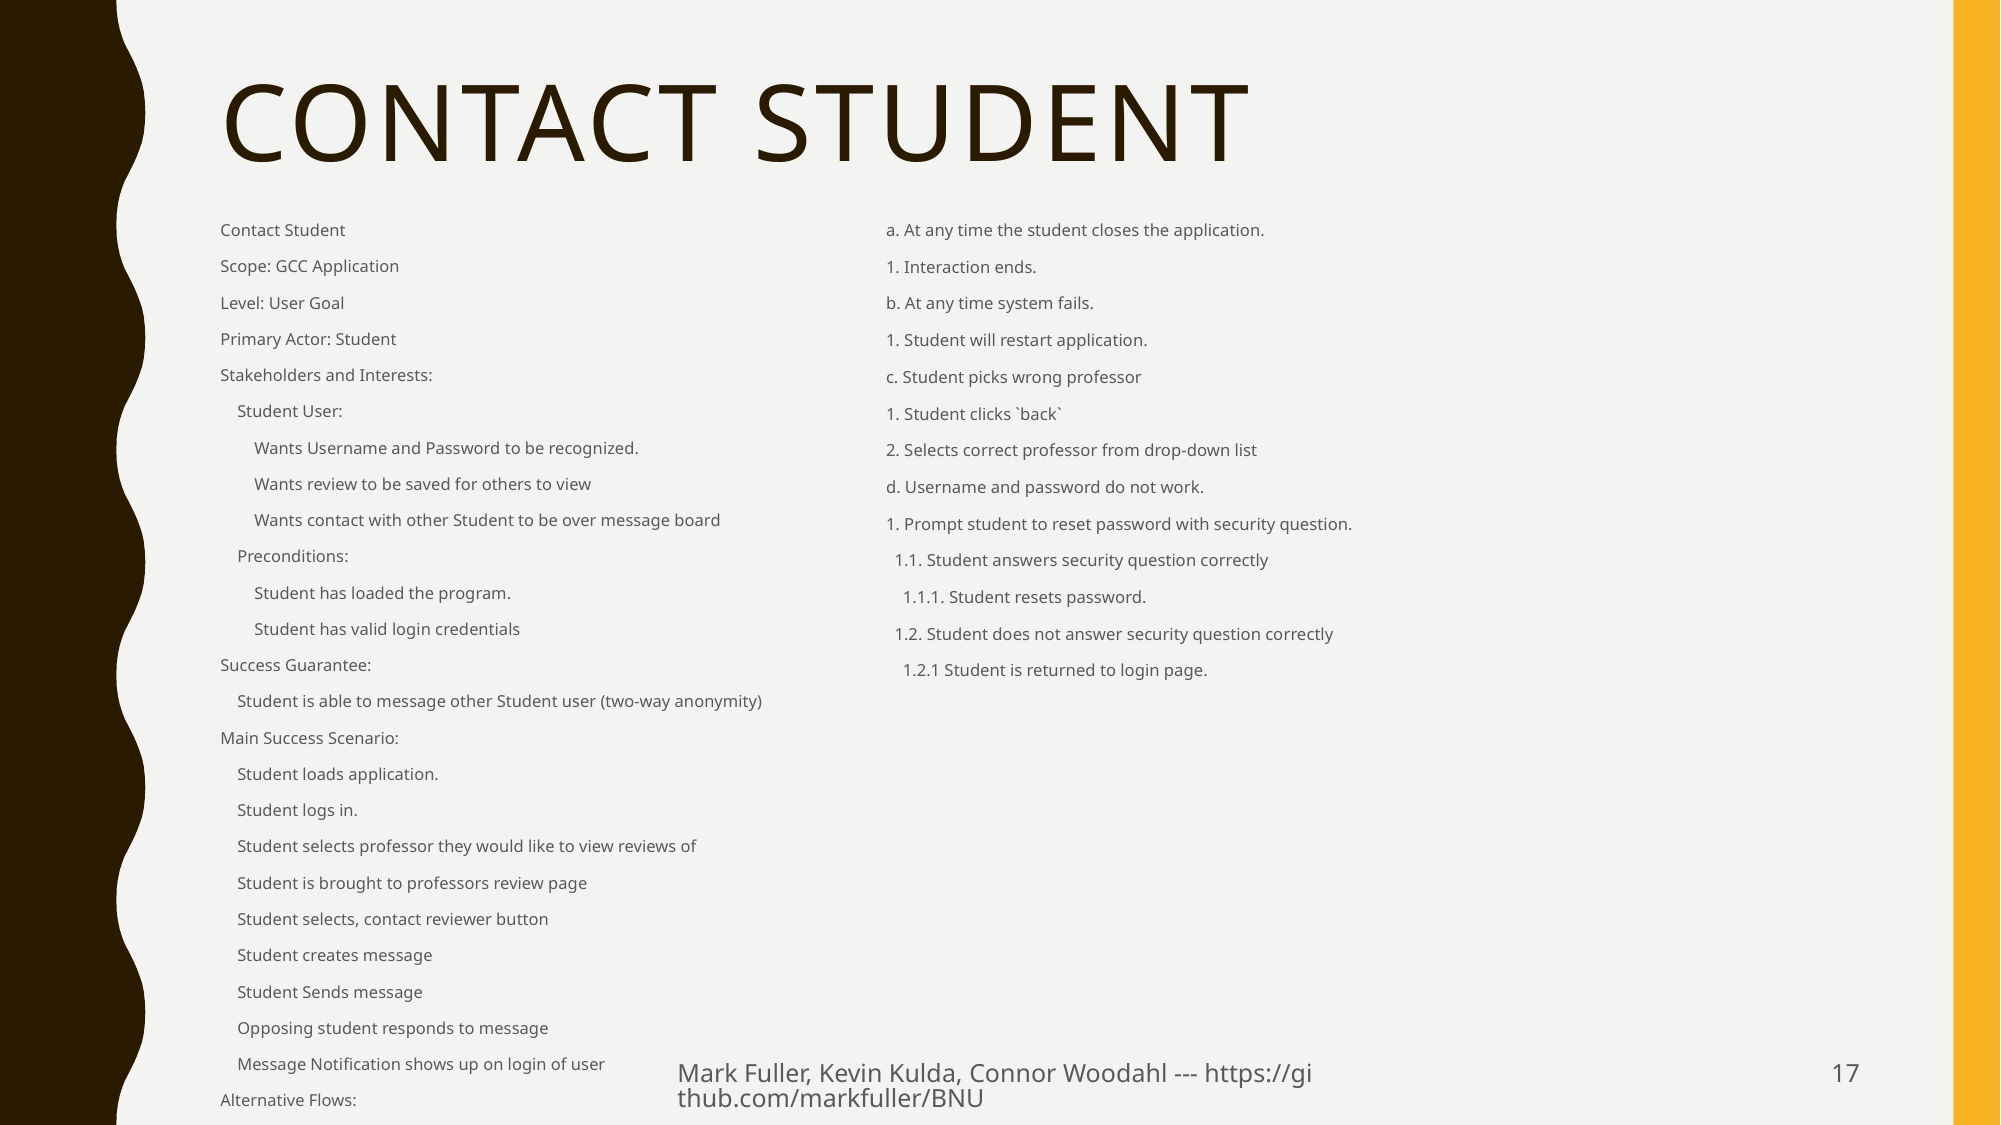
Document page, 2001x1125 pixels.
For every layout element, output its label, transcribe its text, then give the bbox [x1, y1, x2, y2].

list Contact Student Scope: GCC Application Level: User Goal Primary Actor: Student Stakeholders and Interests: Student User: Wants Username and Password to be recognized. Wants review to be saved for others to view Wants contact with other Student to be over message board Preconditions: Student has loaded the program. Student has valid login credentials Success Guarantee: Student is able to message other Student user (two-way anonymity) Main Success Scenario: Student loads application. Student logs in. Student selects professor they would like to view reviews of Student is brought to professors review page Student selects, contact reviewer button Student creates message Student Sends message Opposing student responds to message Message Notification shows up on login of user Alternative Flows: [205, 210, 872, 1125]
title Contact Student [205, 62, 1875, 308]
footer Mark Fuller, Kevin Kulda, Connor Woodahl --- https://github.com/markfuller/BNU [662, 1045, 1338, 1103]
text_box a. At any time the student closes the application. 1. Interaction ends. b. At any time system fails. 1. Student will restart application. c. Student picks wrong professor 1. Student clicks `back` 2. Selects correct professor from drop-down list d. Username and password do not work. 1. Prompt student to reset password with security question. 1.1. Student answers security question correctly 1.1.1. Student resets password. 1.2. Student does not answer security question correctly 1.2.1 Student is returned to login page. [871, 210, 1661, 1110]
slide_number 17 [1412, 1045, 1875, 1103]
